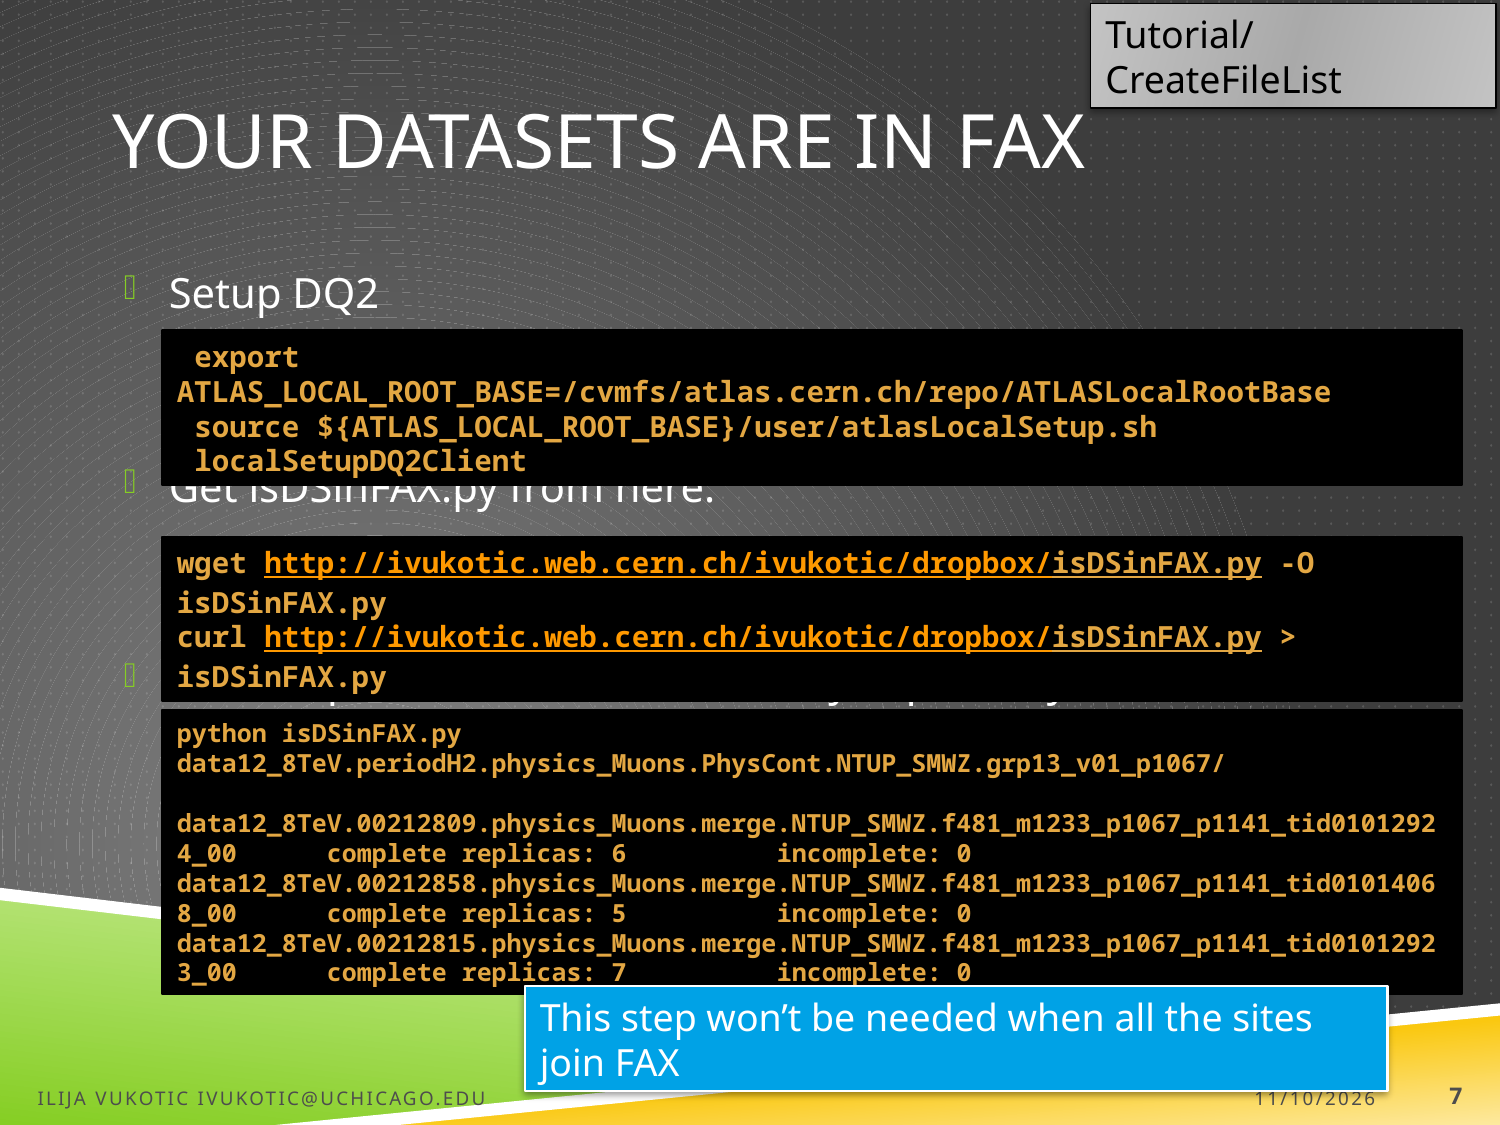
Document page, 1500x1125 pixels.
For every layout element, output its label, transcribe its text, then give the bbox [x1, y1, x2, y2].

text_box python isDSinFAX.py data12_8TeV.periodH2.physics_Muons.PhysCont.NTUP_SMWZ.grp13_v01_p1067/ data12_8TeV.00212809.physics_Muons.merge.NTUP_SMWZ.f481_m1233_p1067_p1141_tid01012924_00 complete replicas: 6 incomplete: 0 data12_8TeV.00212858.physics_Muons.merge.NTUP_SMWZ.f481_m1233_p1067_p1141_tid01014068_00 complete replicas: 5 incomplete: 0 data12_8TeV.00212815.physics_Muons.merge.NTUP_SMWZ.f481_m1233_p1067_p1141_tid01012923_00 complete replicas: 7 incomplete: 0 [161, 709, 1463, 995]
title Your datasets are in FAX [112, 45, 1388, 233]
slide_number 7 [1387, 1052, 1463, 1113]
list Setup DQ2 Get isDSinFAX.py from here: This script will tell if and how many copies of your dataset exist in FAX [112, 258, 1388, 1049]
footer Ilija Vukotic ivukotic@uchicago.edu [37, 1052, 513, 1113]
text_box This step won’t be needed when all the sites join FAX [524, 985, 1389, 1092]
text_box export ATLAS_LOCAL_ROOT_BASE=/cvmfs/atlas.cern.ch/repo/ATLASLocalRootBase source ${ATLAS_LOCAL_ROOT_BASE}/user/atlasLocalSetup.sh localSetupDQ2Client [161, 329, 1463, 486]
text_box wget http://ivukotic.web.cern.ch/ivukotic/dropbox/isDSinFAX.py -O isDSinFAX.py curl http://ivukotic.web.cern.ch/ivukotic/dropbox/isDSinFAX.py > isDSinFAX.py [161, 536, 1463, 702]
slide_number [1050, 1100, 1375, 1113]
text_box Tutorial/CreateFileList [1090, 3, 1497, 109]
